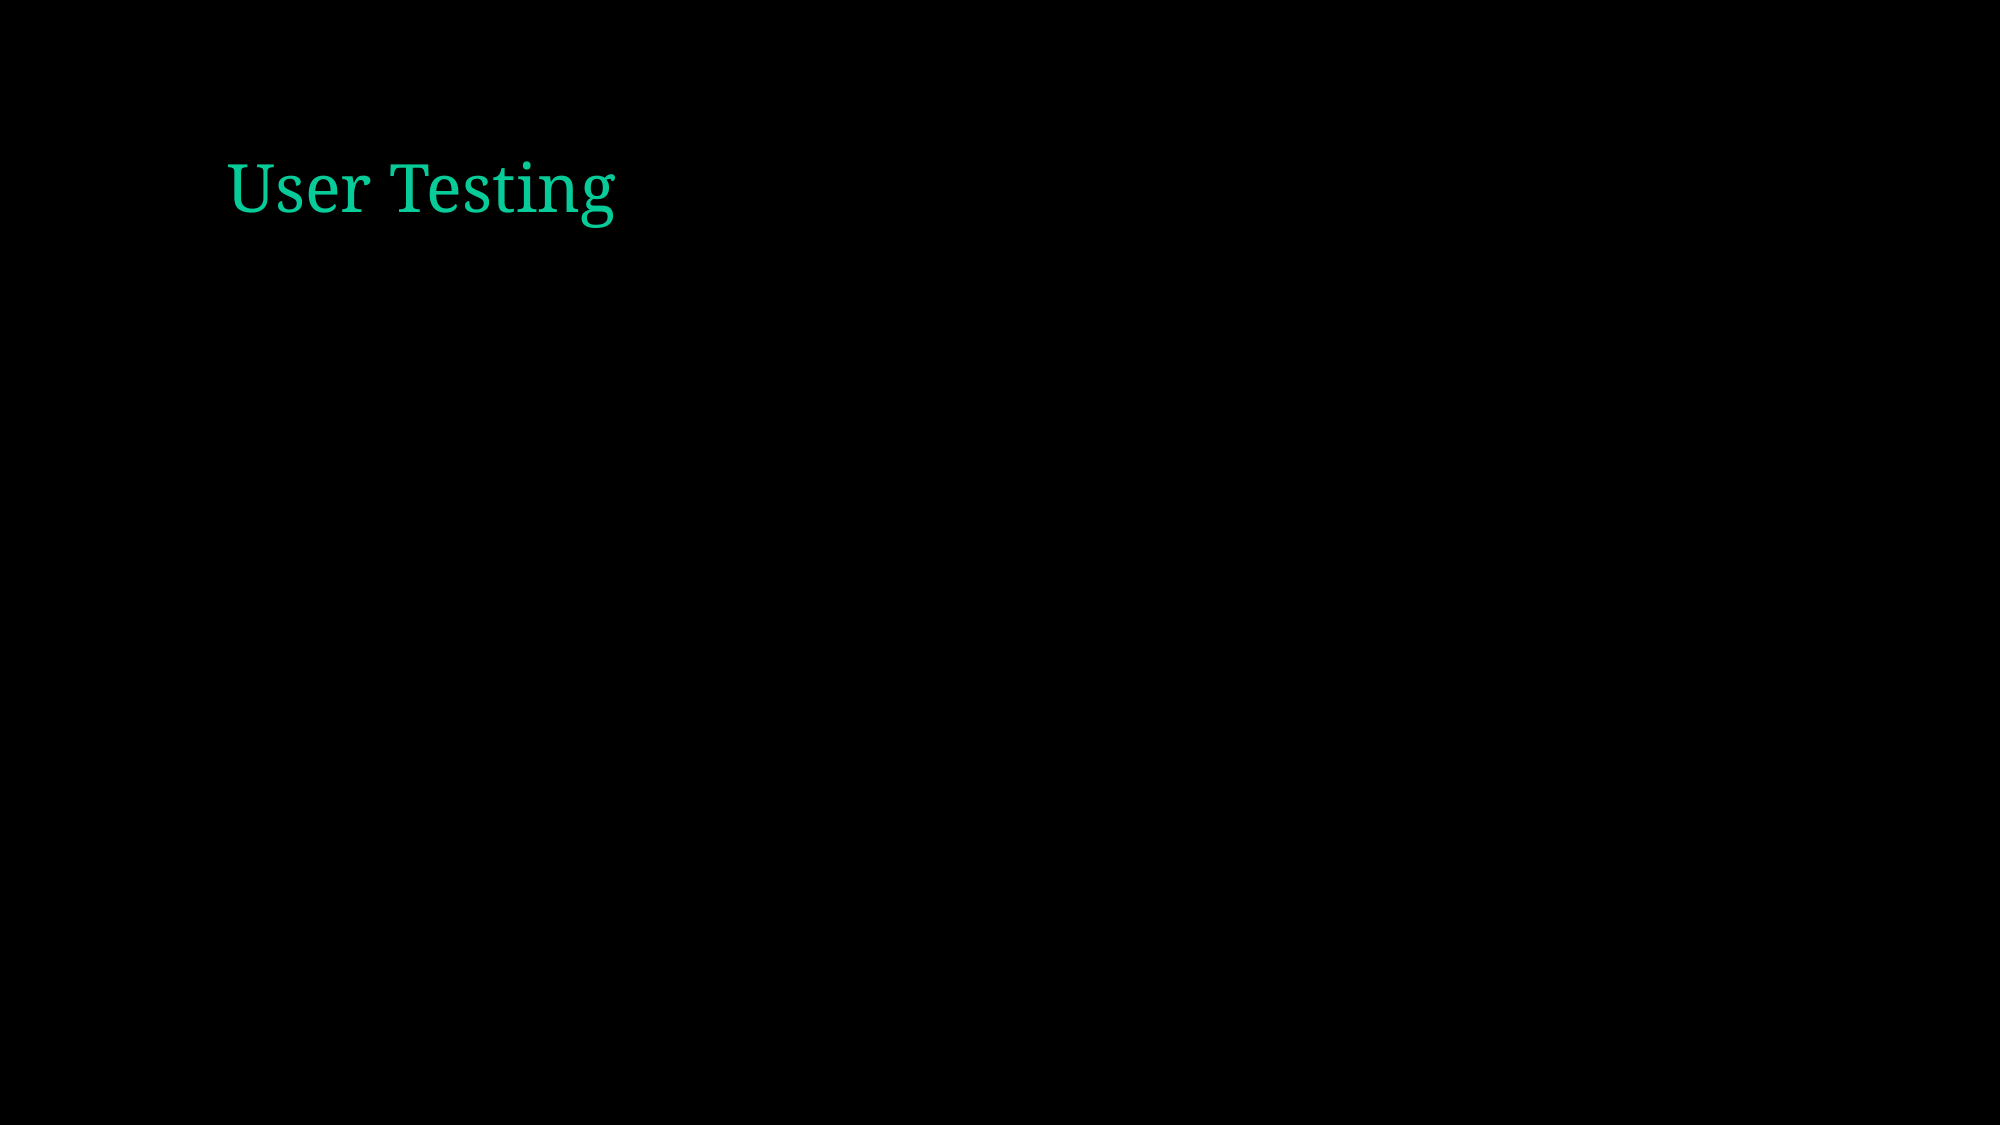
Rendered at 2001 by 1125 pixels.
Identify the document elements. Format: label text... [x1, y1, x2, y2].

title User Testing [212, 59, 1788, 235]
